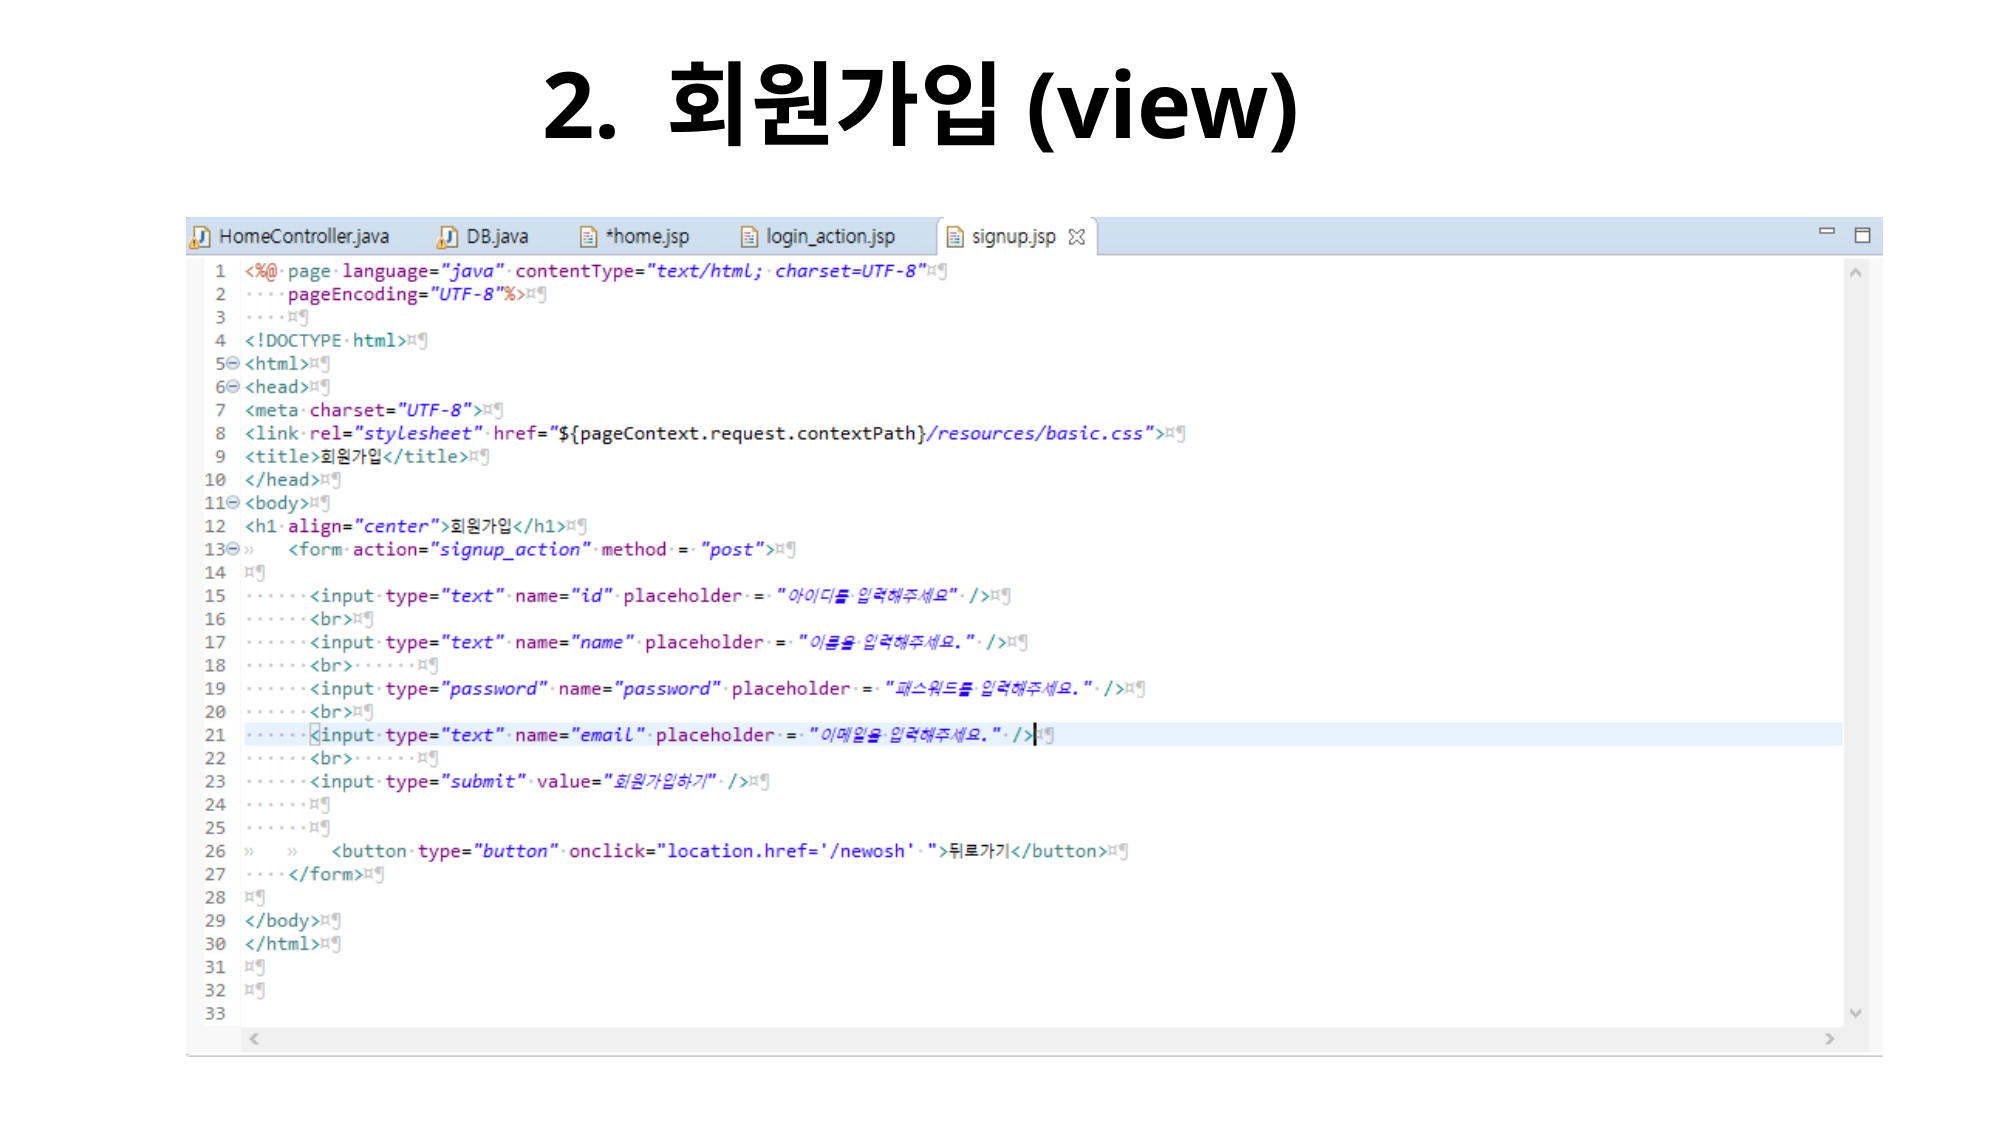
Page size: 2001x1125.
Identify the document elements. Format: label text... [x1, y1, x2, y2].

title 2. 회원가입(view) [58, 0, 1784, 218]
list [186, 217, 1883, 1057]
